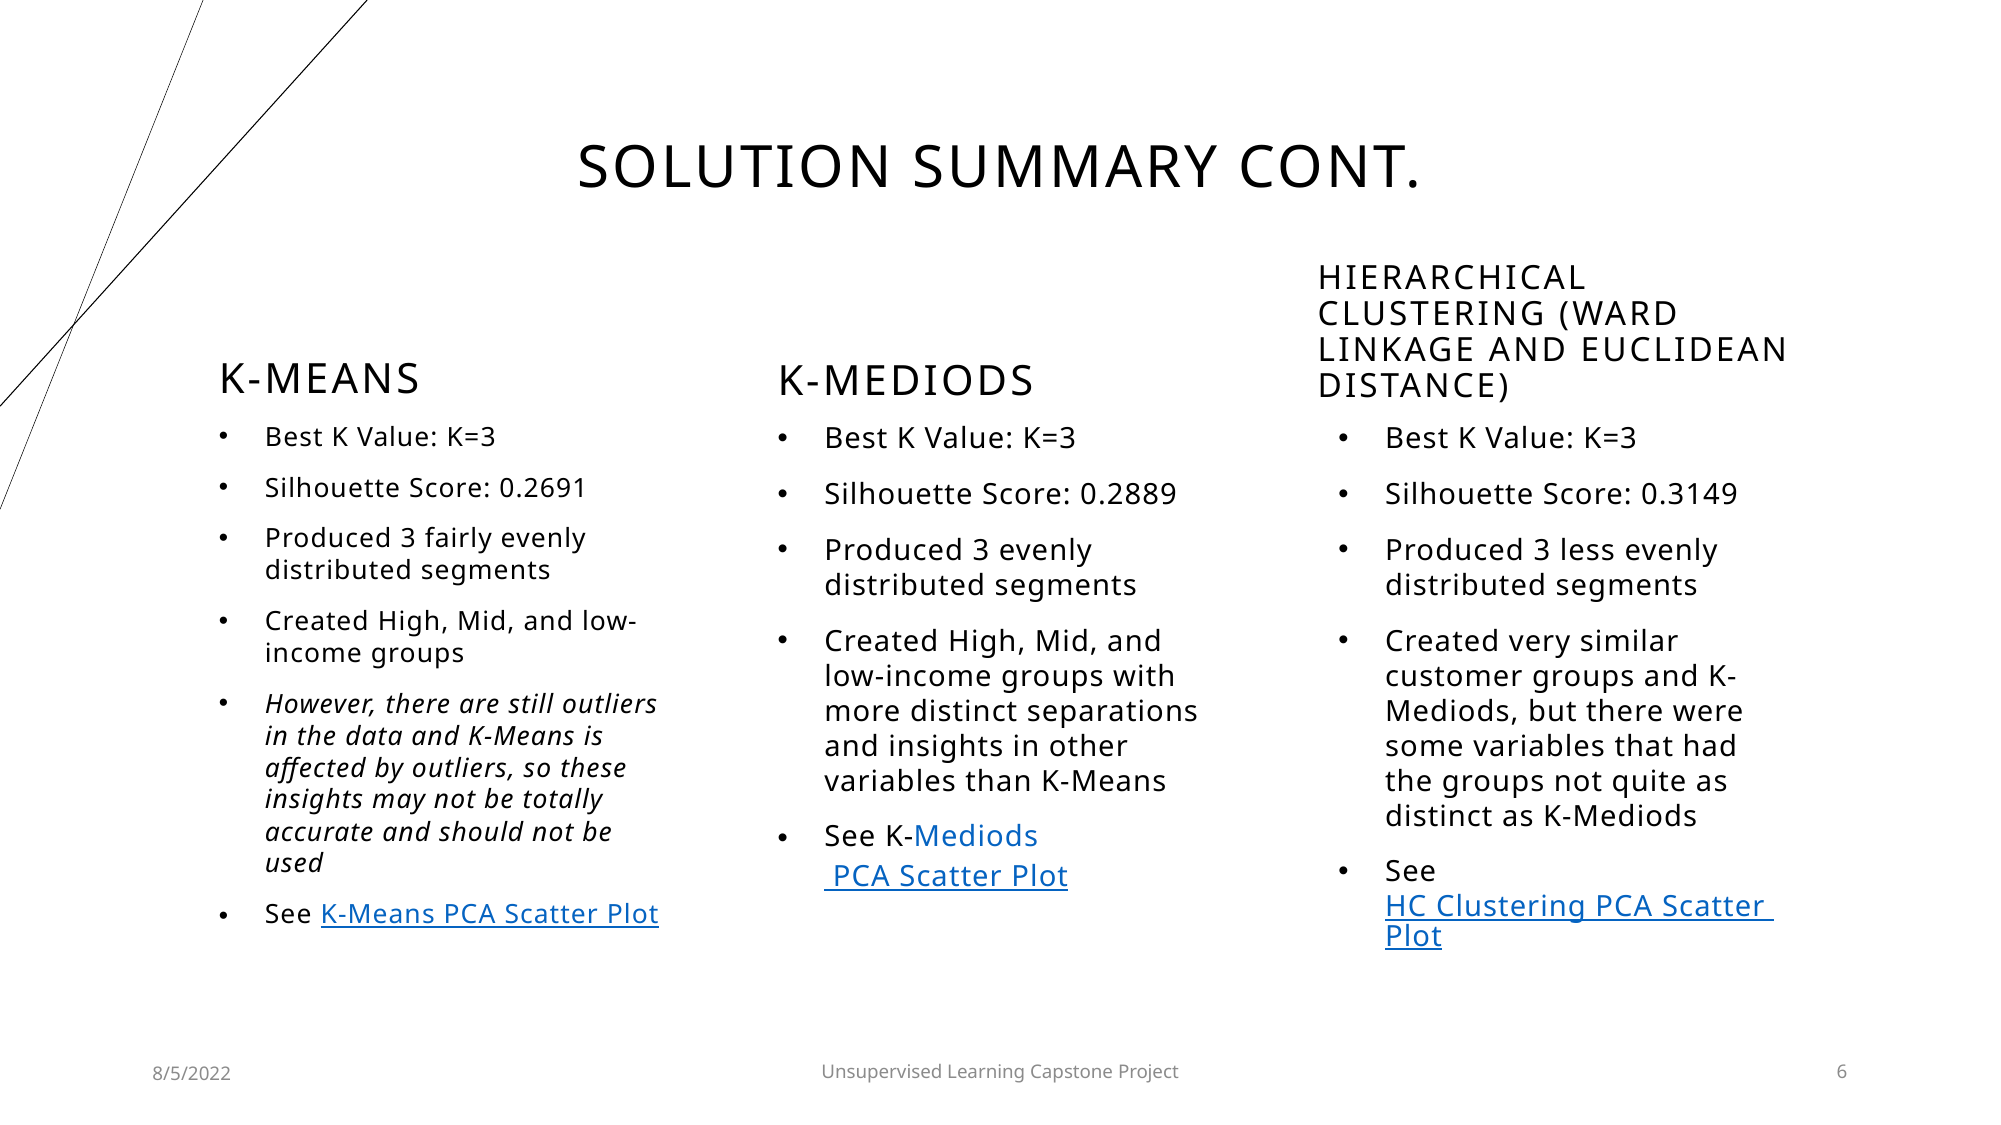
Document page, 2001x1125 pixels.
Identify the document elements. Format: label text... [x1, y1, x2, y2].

list Best K Value: K=3 Silhouette Score: 0.3149 Produced 3 less evenly distributed segments Created very similar customer groups and K-Mediods, but there were some variables that had the groups not quite as distinct as K-Mediods See HC Clustering PCA Scatter Plot [1323, 412, 1797, 957]
list K-Means [203, 314, 677, 410]
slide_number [137, 1042, 588, 1103]
footer Unsupervised Learning Capstone Project [662, 1042, 1338, 1103]
list K-Mediods [762, 317, 1238, 412]
slide_number 6 [1412, 1042, 1863, 1103]
list Hierarchical Clustering (Ward Linkage and Euclidean distance) [1302, 277, 1817, 413]
list Best K Value: K=3 Silhouette Score: 0.2889 Produced 3 evenly distributed segments Created High, Mid, and low-income groups with more distinct separations and insights in other variables than K-Means See K-Mediods PCA Scatter Plot [762, 412, 1238, 957]
title Solution Summary Cont. [309, 59, 1691, 277]
list Best K Value: K=3 Silhouette Score: 0.2691 Produced 3 fairly evenly distributed segments Created High, Mid, and low-income groups However, there are still outliers in the data and K-Means is affected by outliers, so these insights may not be totally accurate and should not be used See K-Means PCA Scatter Plot [203, 412, 677, 957]
